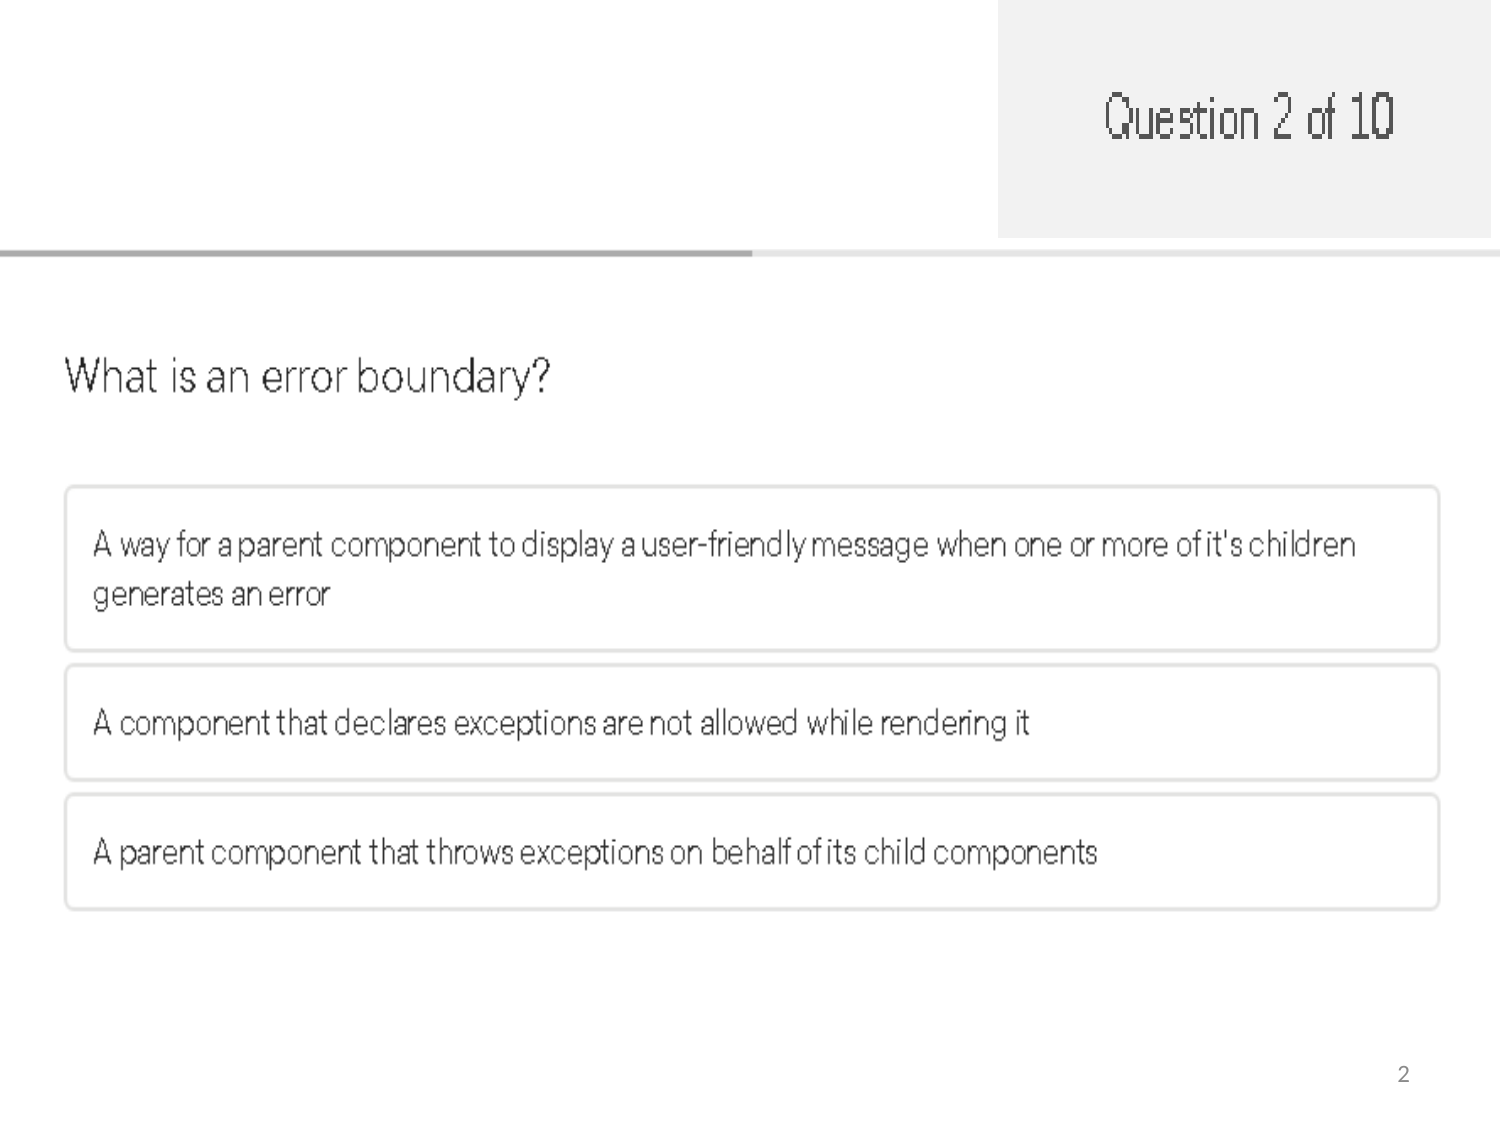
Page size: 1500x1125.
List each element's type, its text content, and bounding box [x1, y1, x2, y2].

picture [998, 0, 1491, 238]
picture [0, 249, 1500, 1001]
slide_number 2 [1074, 1042, 1425, 1103]
